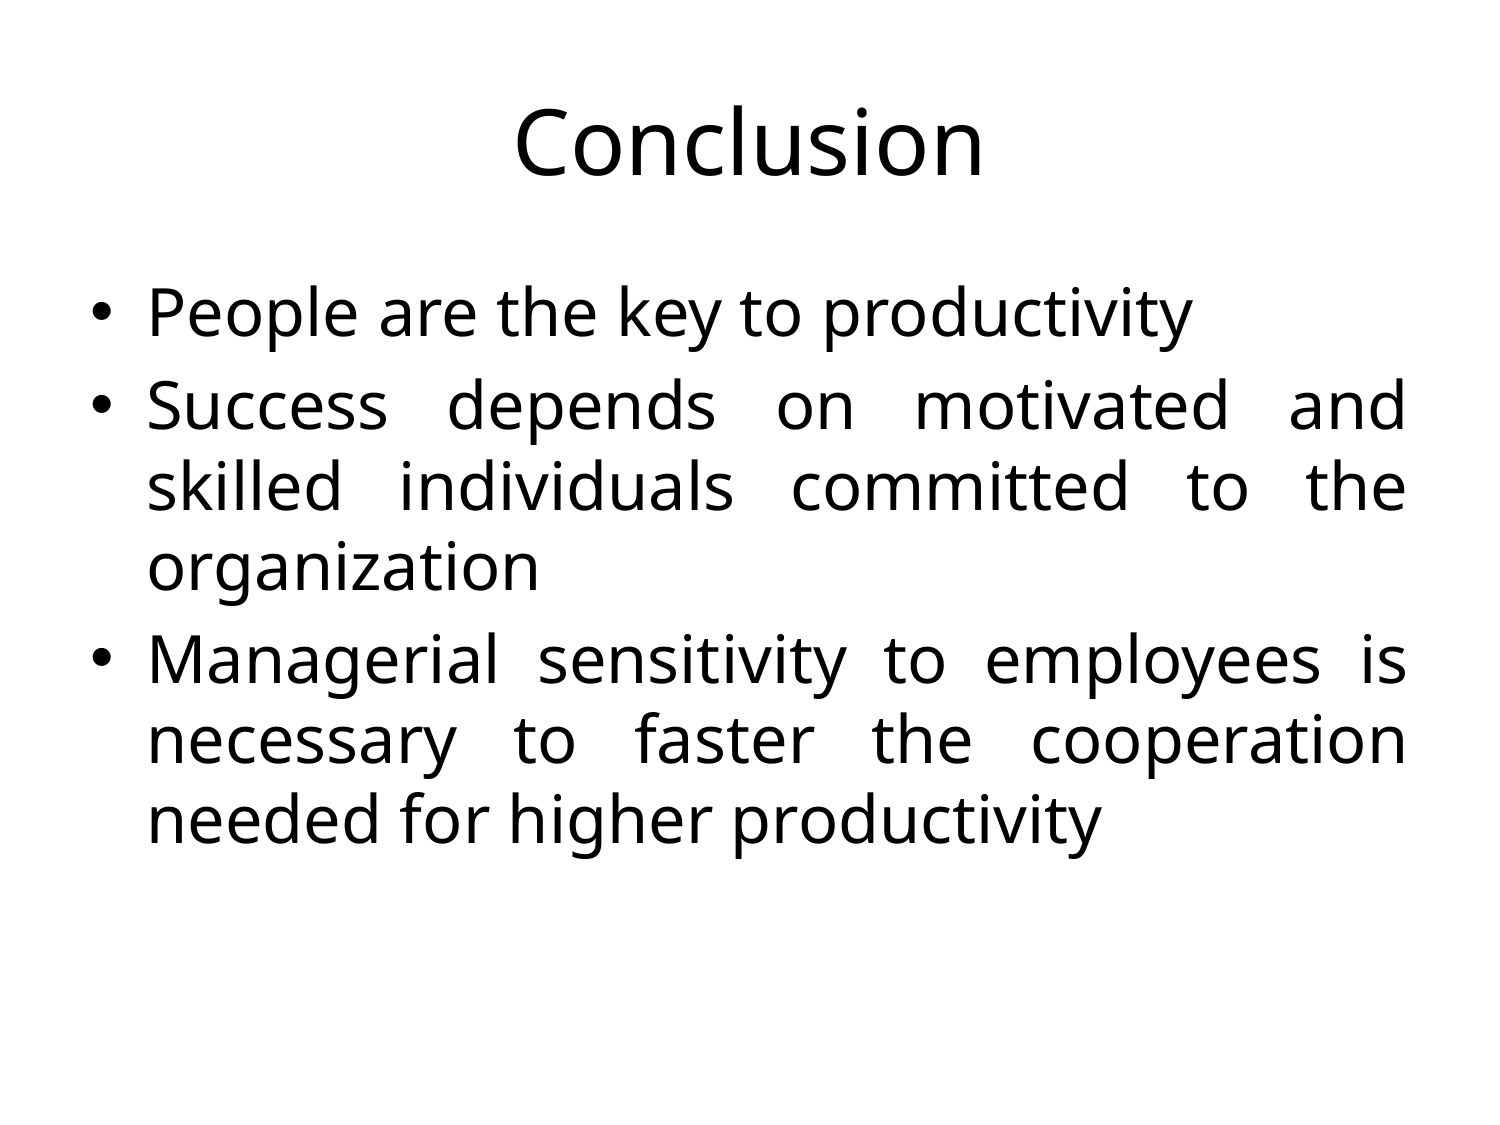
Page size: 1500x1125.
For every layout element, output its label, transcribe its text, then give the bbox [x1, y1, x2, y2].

list People are the key to productivity Success depends on motivated and skilled individuals committed to the organization Managerial sensitivity to employees is necessary to faster the cooperation needed for higher productivity [75, 262, 1425, 1005]
title Conclusion [75, 45, 1425, 233]
